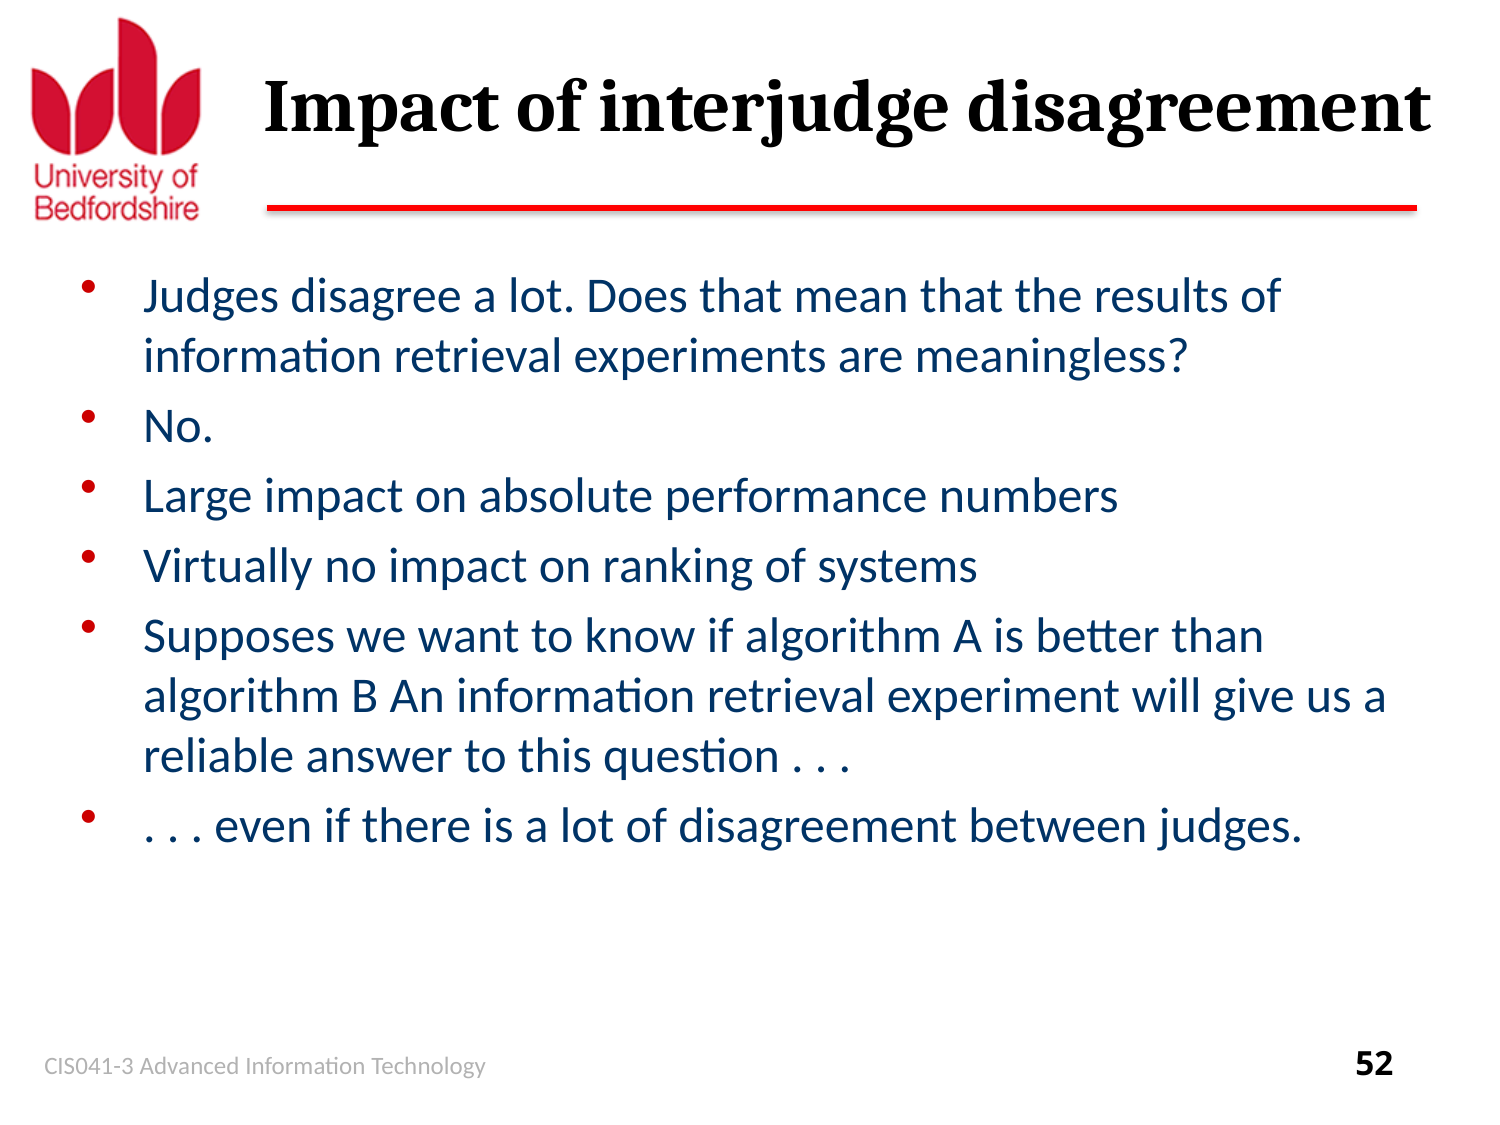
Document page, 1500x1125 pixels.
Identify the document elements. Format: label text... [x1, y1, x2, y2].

picture [0, 0, 237, 236]
footer CIS041-3 Advanced Information Technology [29, 1035, 514, 1095]
list Judges disagree a lot. Does that mean that the results of information retrieval experiments are meaningless? No. Large impact on absolute performance numbers Virtually no impact on ranking of systems Supposes we want to know if algorithm A is better than algorithm B An information retrieval experiment will give us a reliable answer to this question . . . . . . even if there is a lot of disagreement between judges. [64, 255, 1413, 1024]
title Impact of interjudge disagreement [218, 45, 1448, 159]
